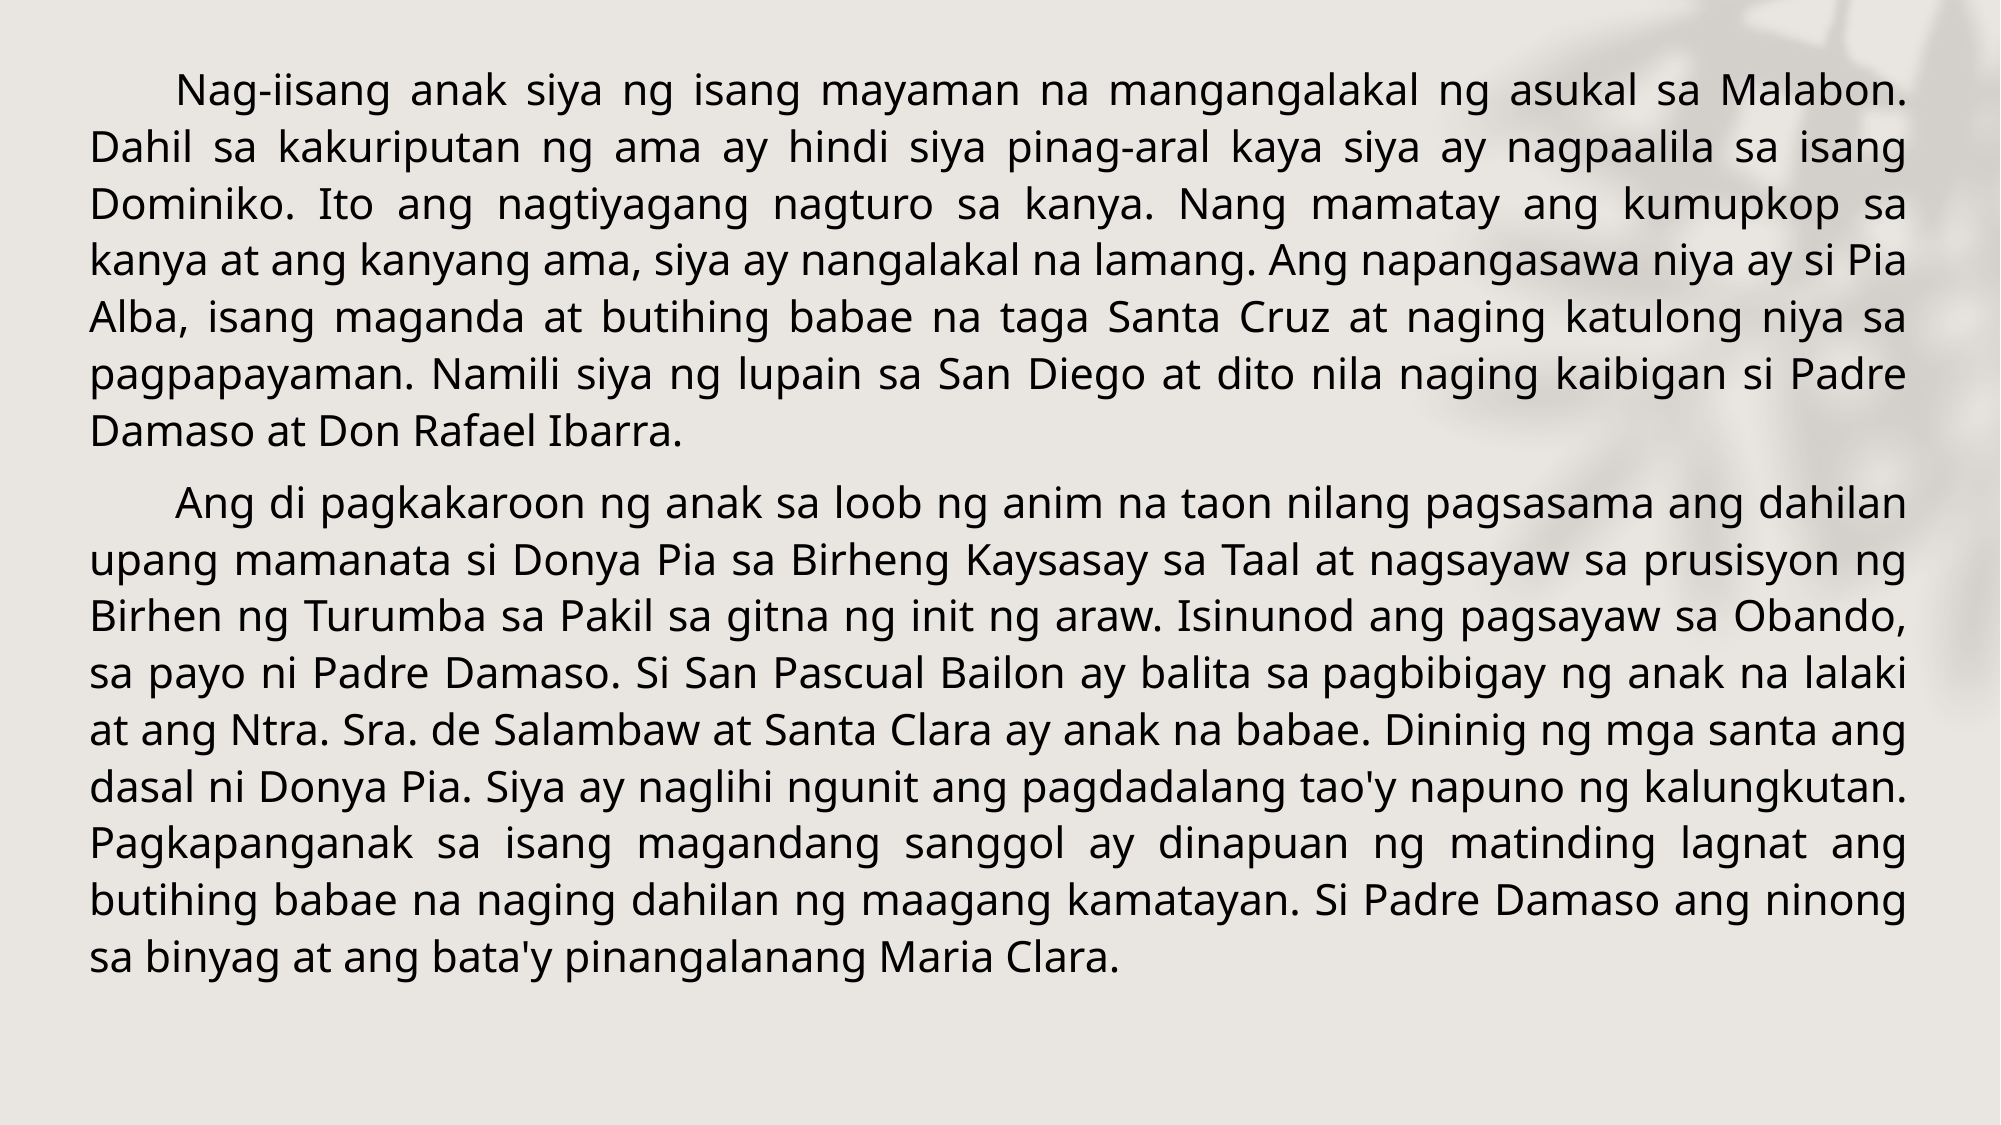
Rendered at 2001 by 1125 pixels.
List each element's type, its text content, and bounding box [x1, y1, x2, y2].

text_box Nag-iisang anak siya ng isang mayaman na mangangalakal ng asukal sa Malabon. Dahil sa kakuriputan ng ama ay hindi siya pinag-aral kaya siya ay nagpaalila sa isang Dominiko. Ito ang nagtiyagang nagturo sa kanya. Nang mamatay ang kumupkop sa kanya at ang kanyang ama, siya ay nangalakal na lamang. Ang napangasawa niya ay si Pia Alba, isang maganda at butihing babae na taga Santa Cruz at naging katulong niya sa pagpapayaman. Namili siya ng lupain sa San Diego at dito nila naging kaibigan si Padre Damaso at Don Rafael Ibarra. Ang di pagkakaroon ng anak sa loob ng anim na taon nilang pagsasama ang dahilan upang mamanata si Donya Pia sa Birheng Kaysasay sa Taal at nagsayaw sa prusisyon ng Birhen ng Turumba sa Pakil sa gitna ng init ng araw. Isinunod ang pagsayaw sa Obando, sa payo ni Padre Damaso. Si San Pascual Bailon ay balita sa pagbibigay ng anak na lalaki at ang Ntra. Sra. de Salambaw at Santa Clara ay anak na babae. Dininig ng mga santa ang dasal ni Donya Pia. Siya ay naglihi ngunit ang pagdadalang tao'y napuno ng kalungkutan. Pagkapanganak sa isang magandang sanggol ay dinapuan ng matinding lagnat ang butihing babae na naging dahilan ng maagang kamatayan. Si Padre Damaso ang ninong sa binyag at ang bata'y pinangalanang Maria Clara. [74, 49, 1924, 1055]
